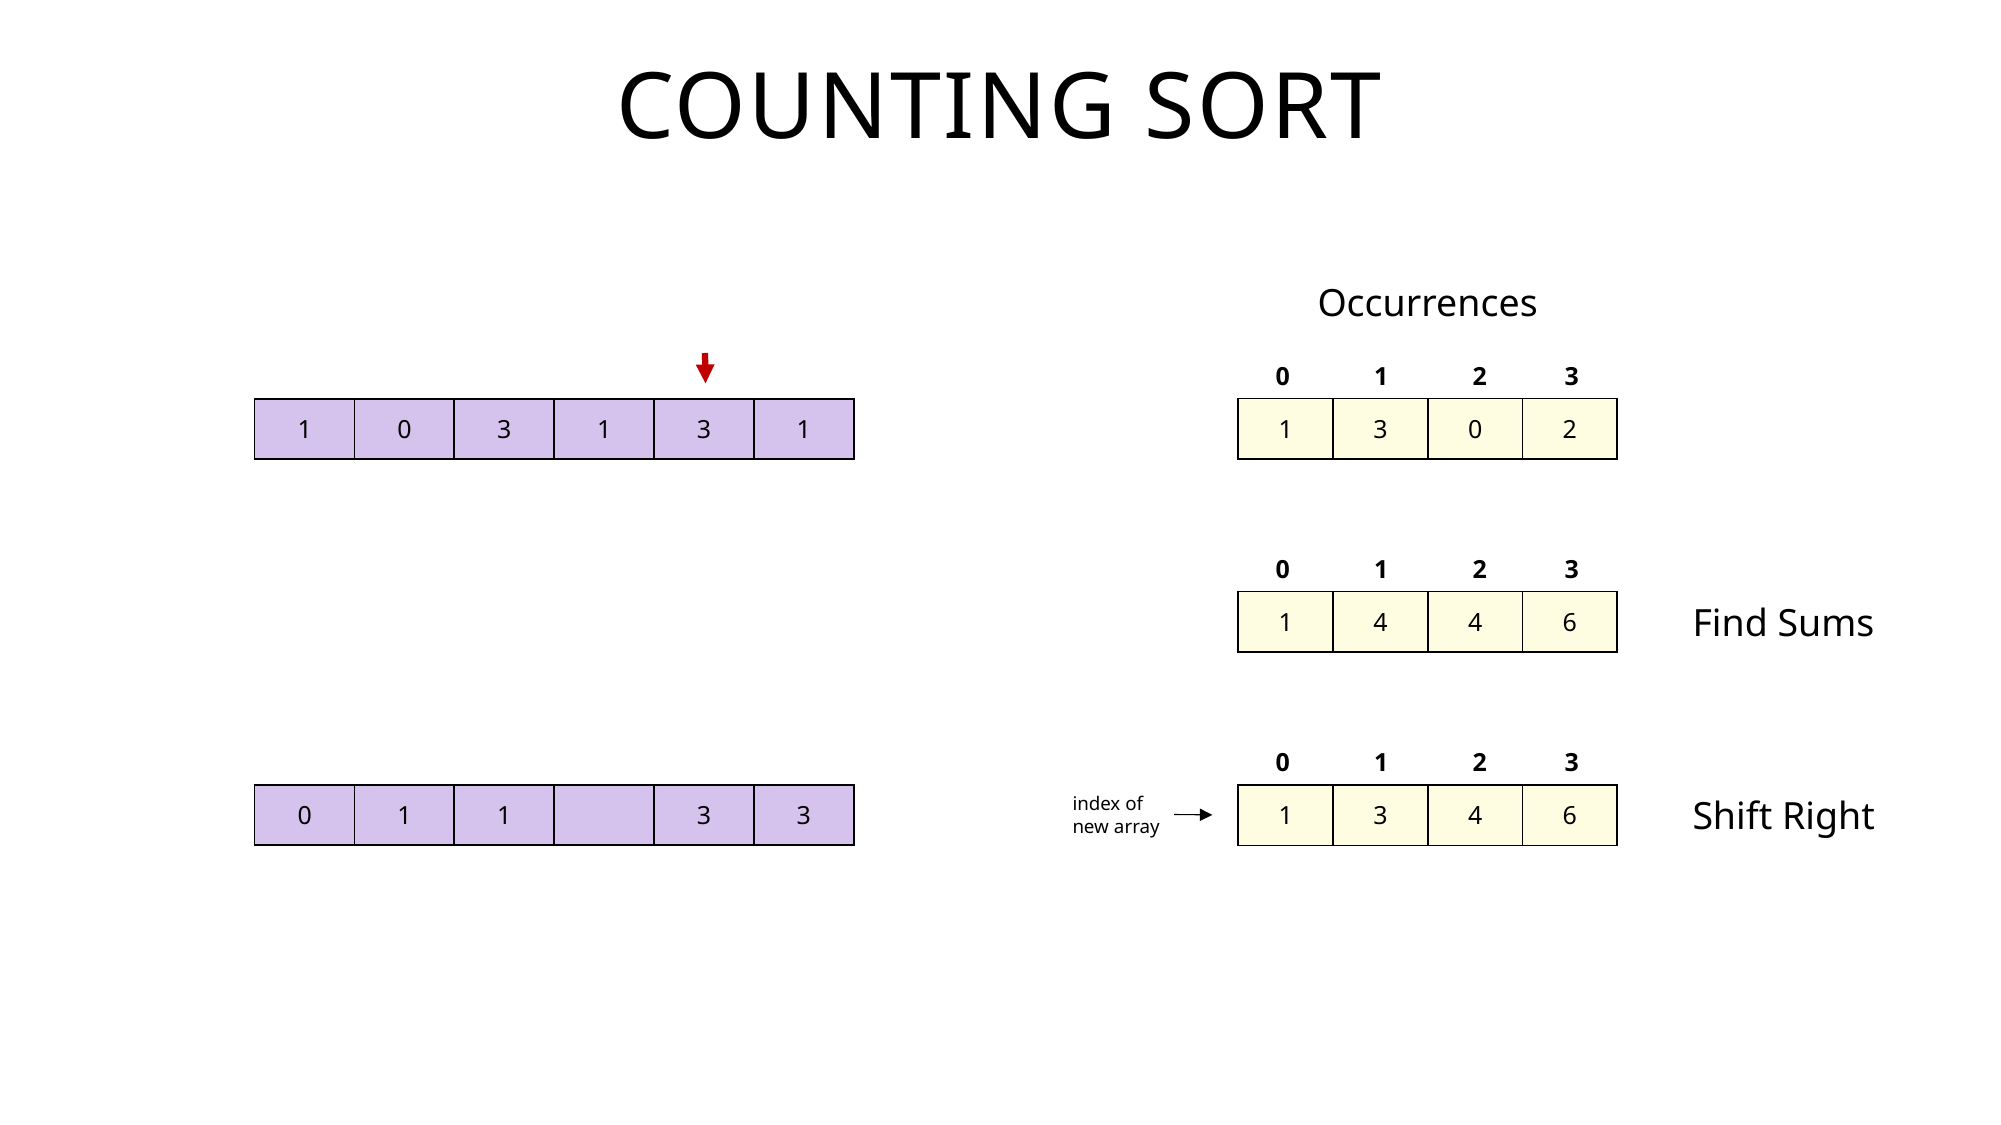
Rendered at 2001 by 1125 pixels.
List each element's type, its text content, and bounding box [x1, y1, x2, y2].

table_header 6 [1523, 786, 1616, 845]
table_header 1 [1239, 399, 1332, 458]
text_box Find Sums [1677, 591, 1890, 652]
table_header 4 [1334, 592, 1427, 651]
table_header 0 [355, 400, 453, 458]
table_header 1 [255, 400, 354, 458]
table_header 3 [1334, 399, 1427, 458]
table_header 1 [1239, 592, 1332, 651]
table_header 3 [655, 786, 753, 844]
table_header 4 [1429, 592, 1522, 651]
table_header 2 [1523, 399, 1616, 458]
table_header 4 [1429, 786, 1522, 845]
table_header 6 [1523, 592, 1616, 651]
table_header 3 [1334, 786, 1427, 845]
table_header 1 [455, 786, 553, 844]
text_box 0 1 2 3 [1260, 546, 1601, 591]
text_box 0 1 2 3 [1260, 353, 1601, 398]
table_header 1 [1239, 786, 1332, 845]
table_header 0 [255, 786, 354, 844]
table_header 3 [755, 786, 853, 844]
text_box counting sort [157, 52, 1842, 160]
table_header 1 [755, 400, 853, 458]
table_header 0 [1429, 399, 1522, 458]
table_header 3 [455, 400, 553, 458]
table_header 3 [655, 400, 753, 458]
text_box 0 1 2 3 [1260, 739, 1601, 784]
table_header 1 [555, 400, 653, 458]
text_box Shift Right [1677, 784, 1890, 845]
text_box Occurrences [1302, 271, 1553, 331]
table_header 1 [355, 786, 453, 844]
table_header [555, 786, 653, 844]
text_box index of new array [1057, 784, 1175, 845]
